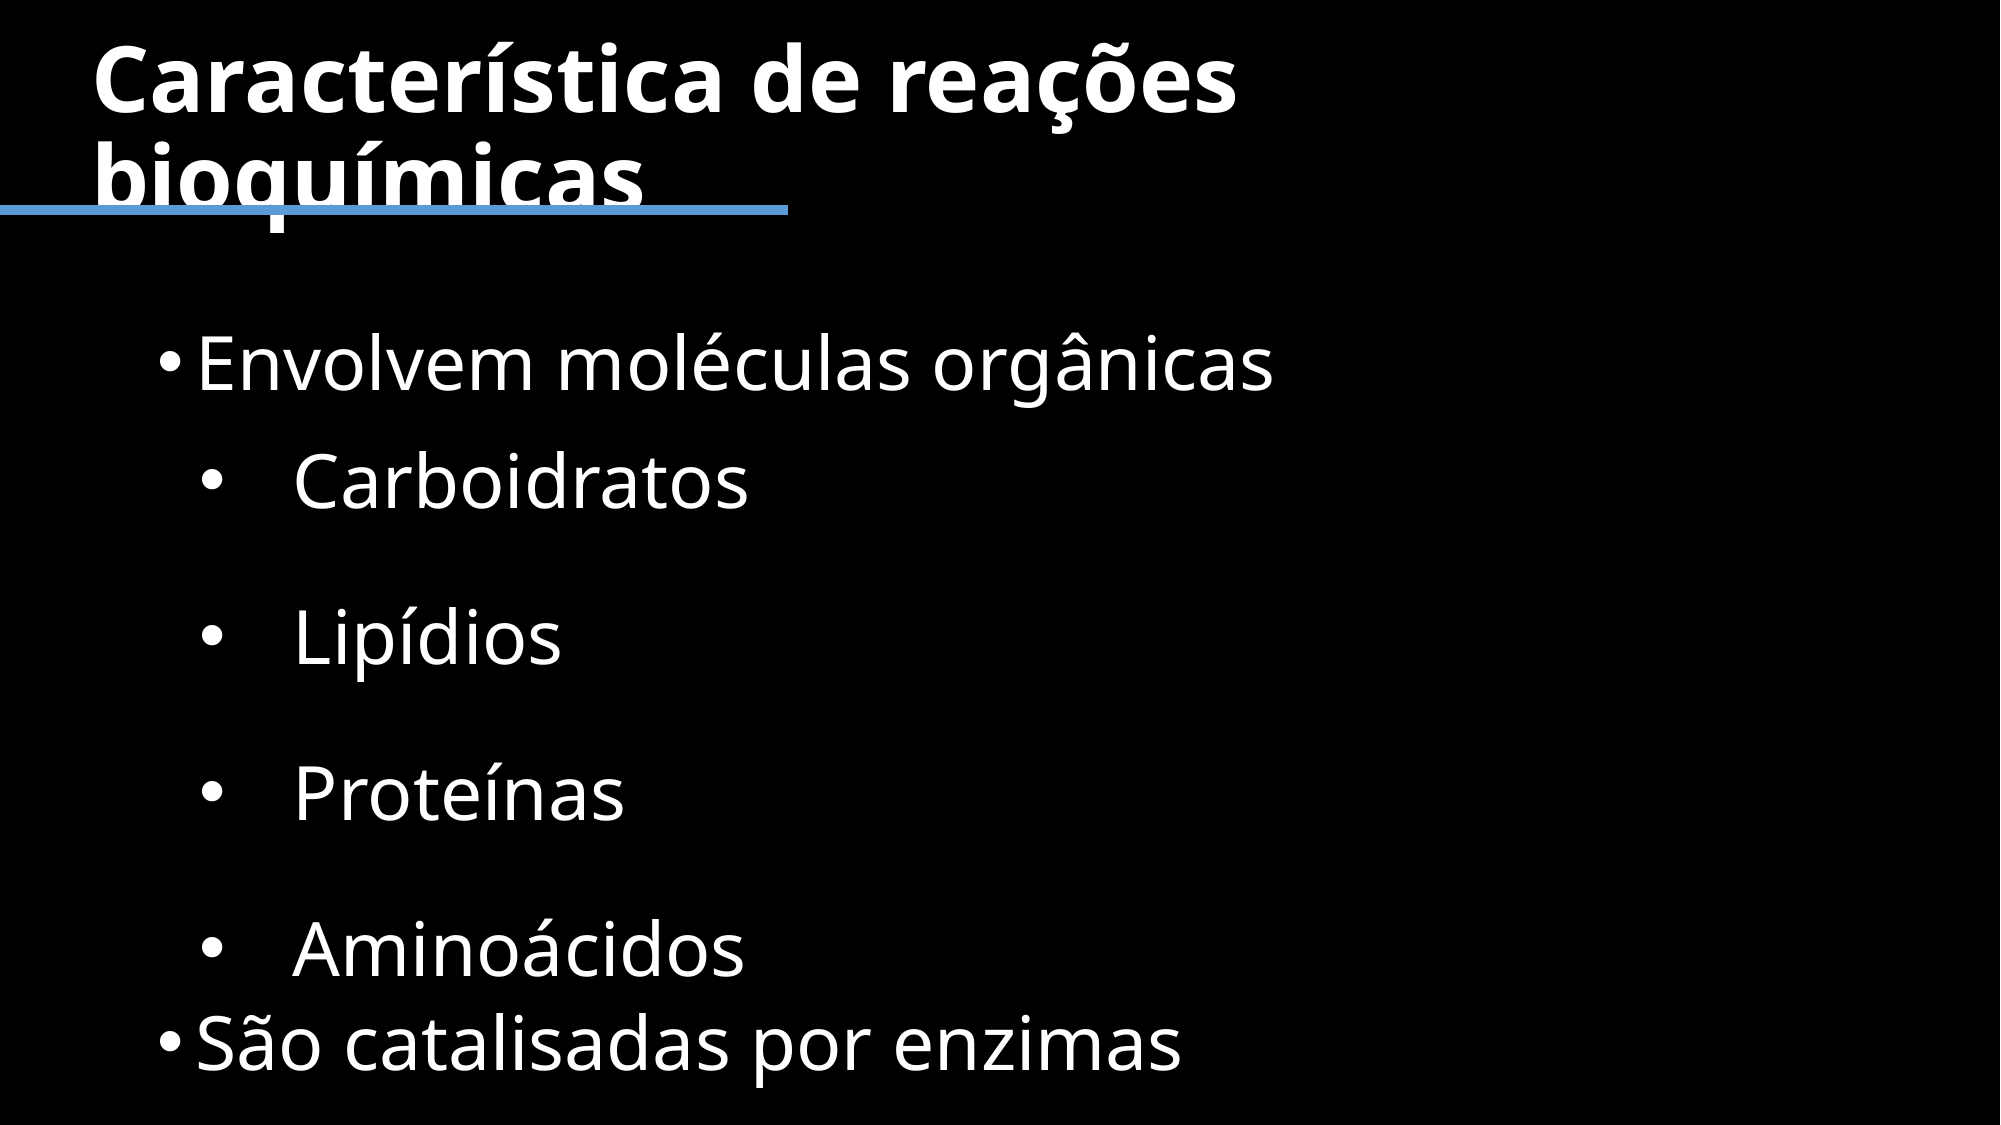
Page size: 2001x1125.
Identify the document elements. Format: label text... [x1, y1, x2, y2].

subtitle São catalisadas por enzimas [157, 956, 1515, 1081]
subtitle Carboidratos Lipídios Proteínas Aminoácidos [199, 423, 1556, 957]
subtitle Envolvem moléculas orgânicas [157, 275, 1515, 400]
text_box Característica de reações bioquímicas [91, 33, 1812, 232]
